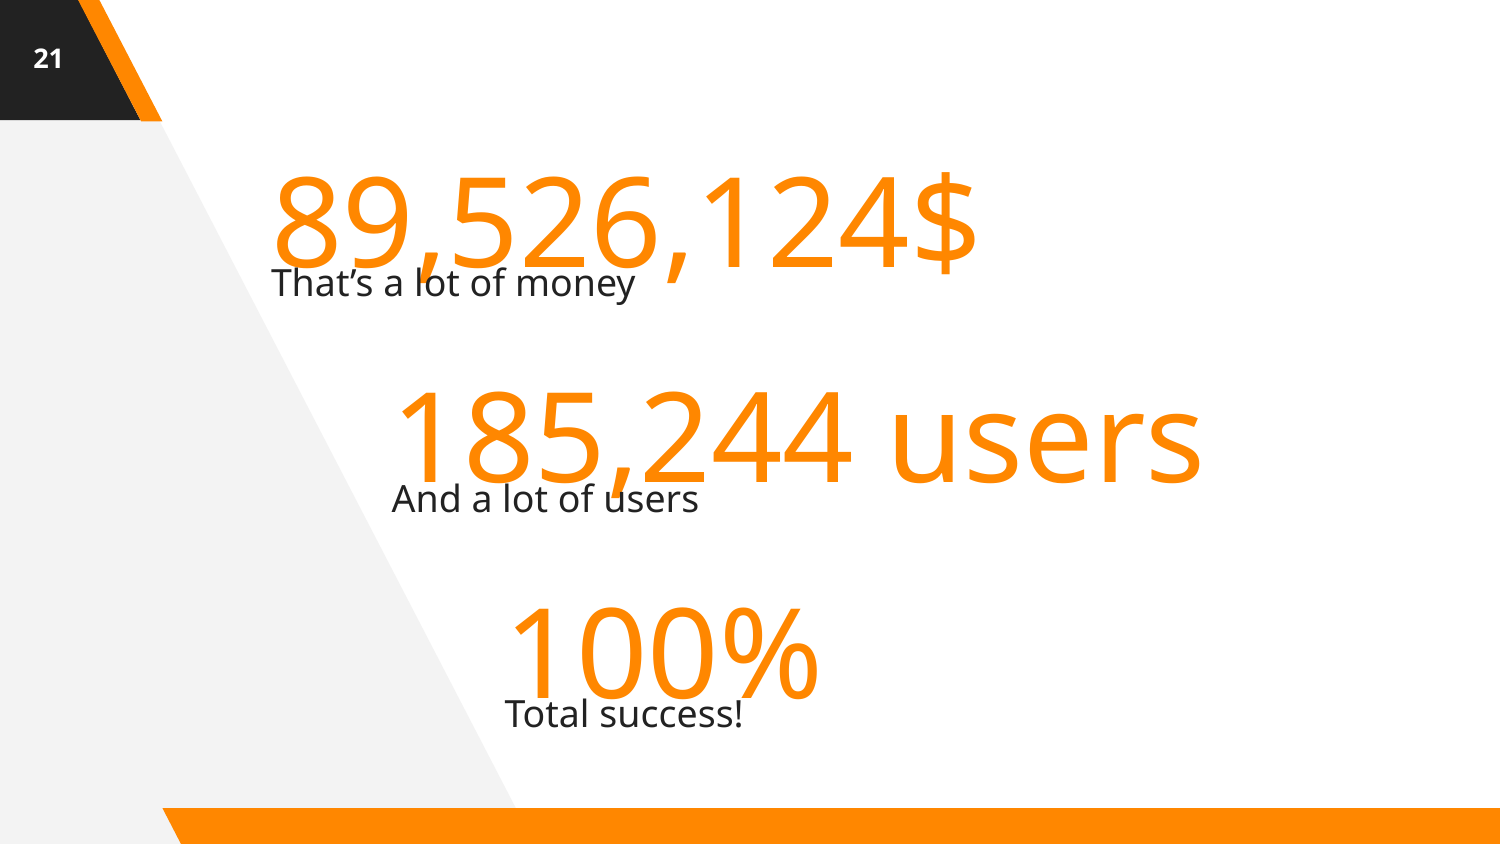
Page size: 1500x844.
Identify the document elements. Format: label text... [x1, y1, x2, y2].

title 185,244 users [376, 359, 1388, 459]
subtitle That’s a lot of money [256, 244, 1388, 320]
subtitle Total success! [489, 675, 1388, 752]
title 100% [489, 575, 1388, 675]
subtitle And a lot of users [376, 459, 1388, 536]
title 89,526,124$ [256, 143, 1388, 244]
slide_number 21 [0, 0, 98, 121]
